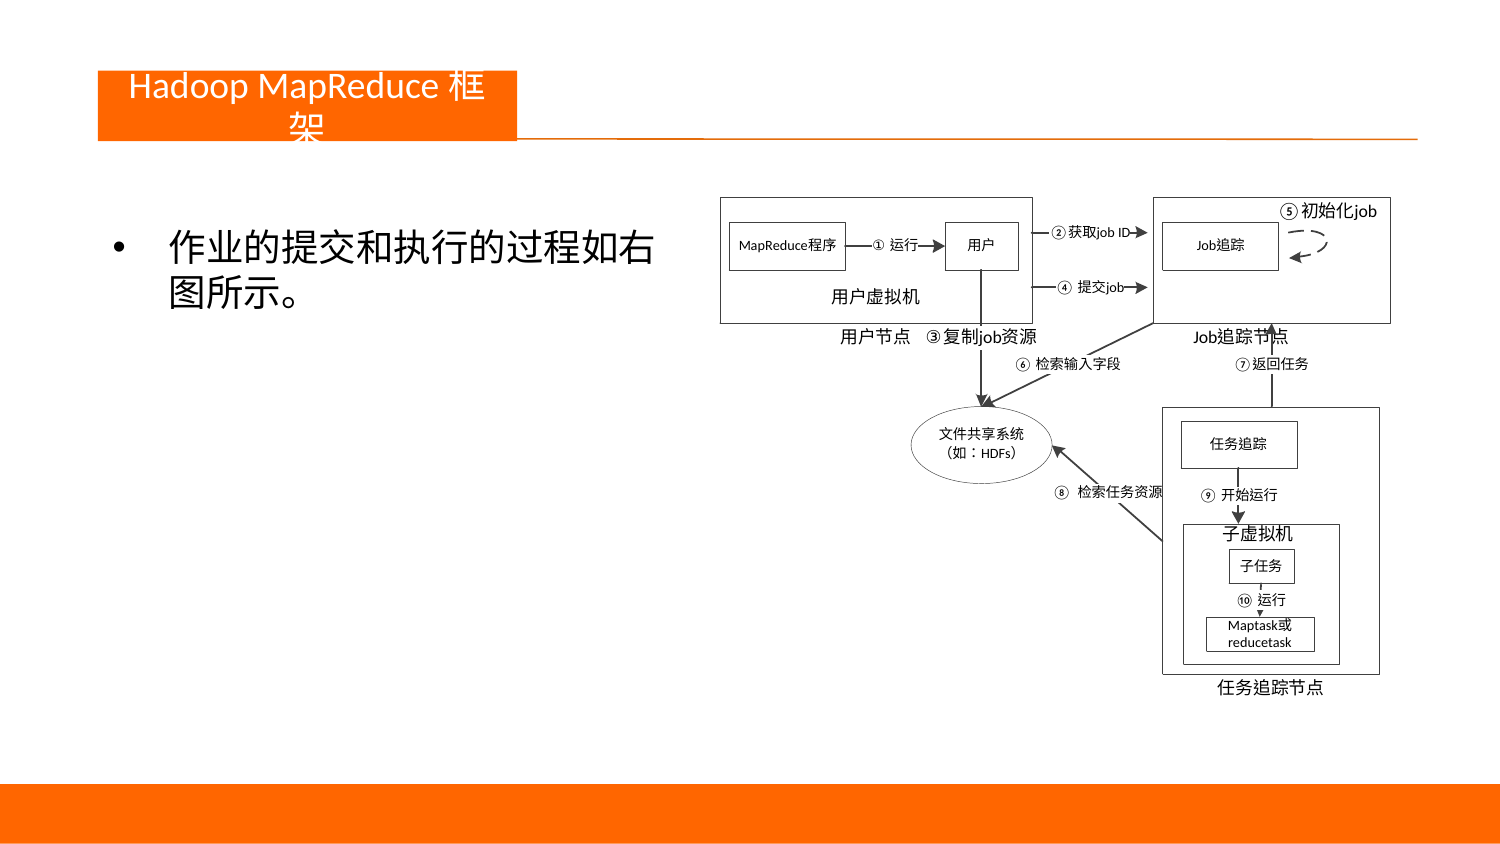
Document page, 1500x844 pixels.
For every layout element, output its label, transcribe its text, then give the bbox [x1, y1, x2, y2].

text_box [716, 183, 1435, 718]
text_box 作业的提交和执行的过程如右图所示。 [97, 164, 706, 374]
text_box [99, 70, 130, 147]
text_box [0, 782, 1500, 844]
text_box Hadoop MapReduce框架 [96, 68, 519, 143]
